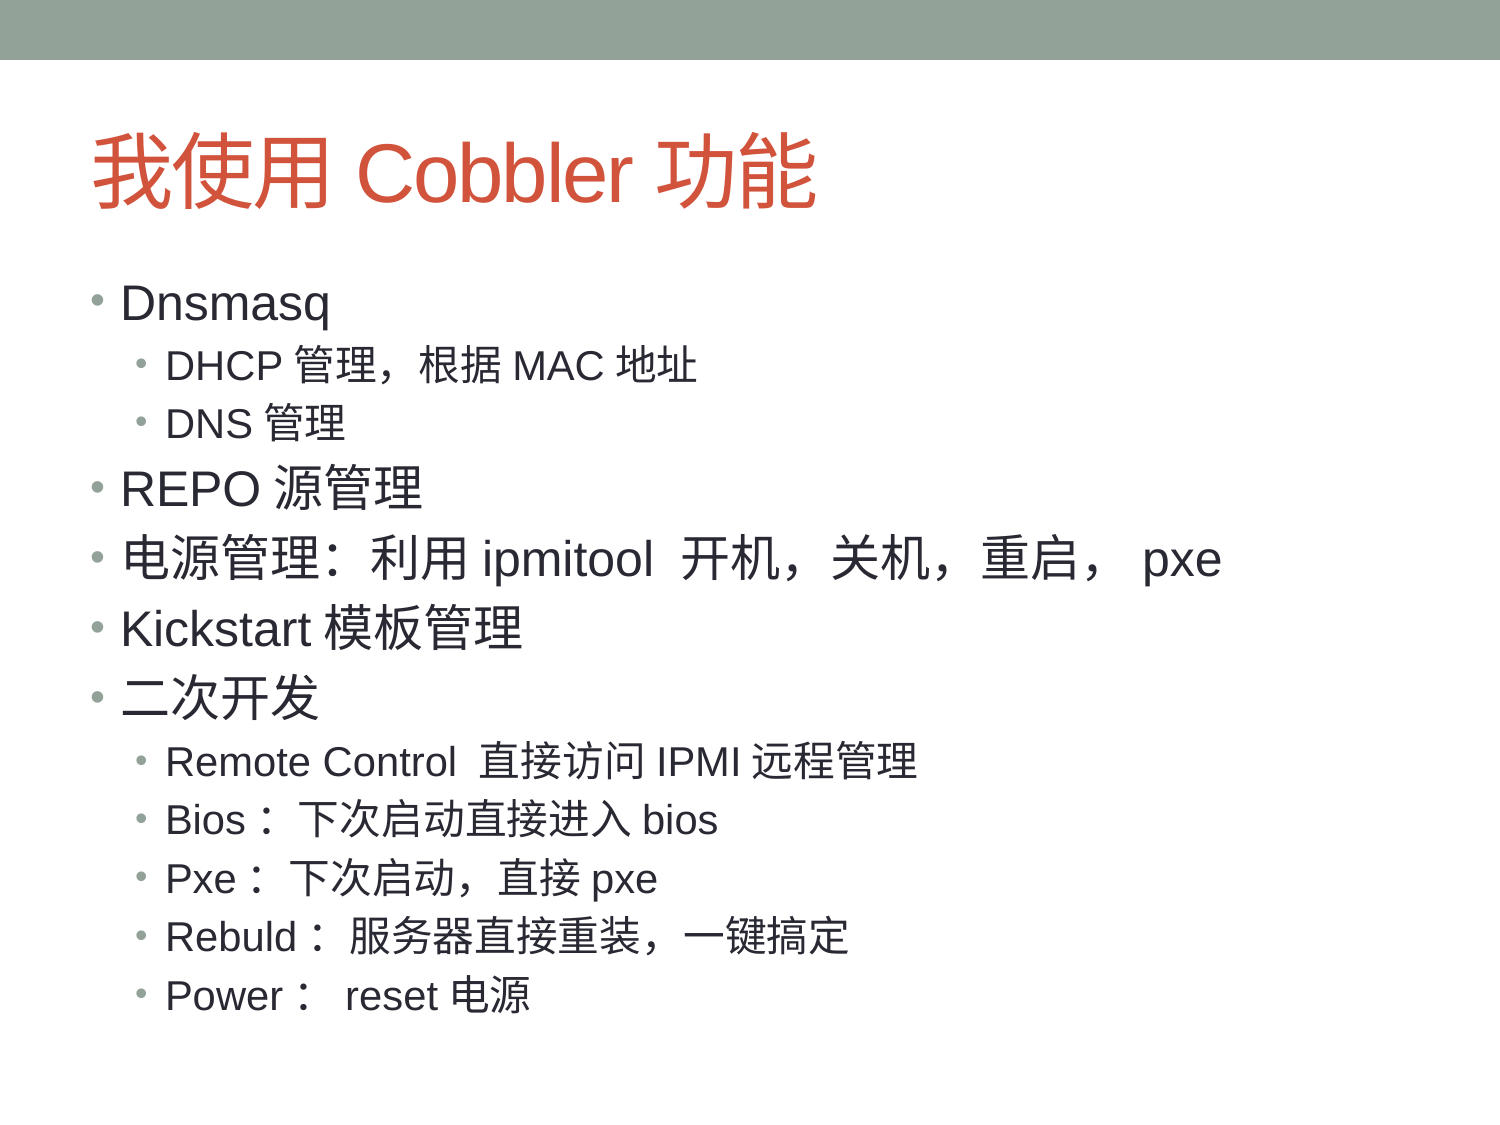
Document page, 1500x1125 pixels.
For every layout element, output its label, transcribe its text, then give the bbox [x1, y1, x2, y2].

title 我使用Cobbler功能 [75, 87, 1425, 250]
list Dnsmasq DHCP管理，根据MAC地址 DNS管理 REPO源管理 电源管理：利用ipmitool 开机，关机，重启，pxe Kickstart模板管理 二次开发 Remote Control 直接访问IPMI远程管理 Bios：下次启动直接进入bios Pxe：下次启动，直接pxe Rebuld：服务器直接重装，一键搞定 Power：reset电源 [75, 262, 1425, 1063]
